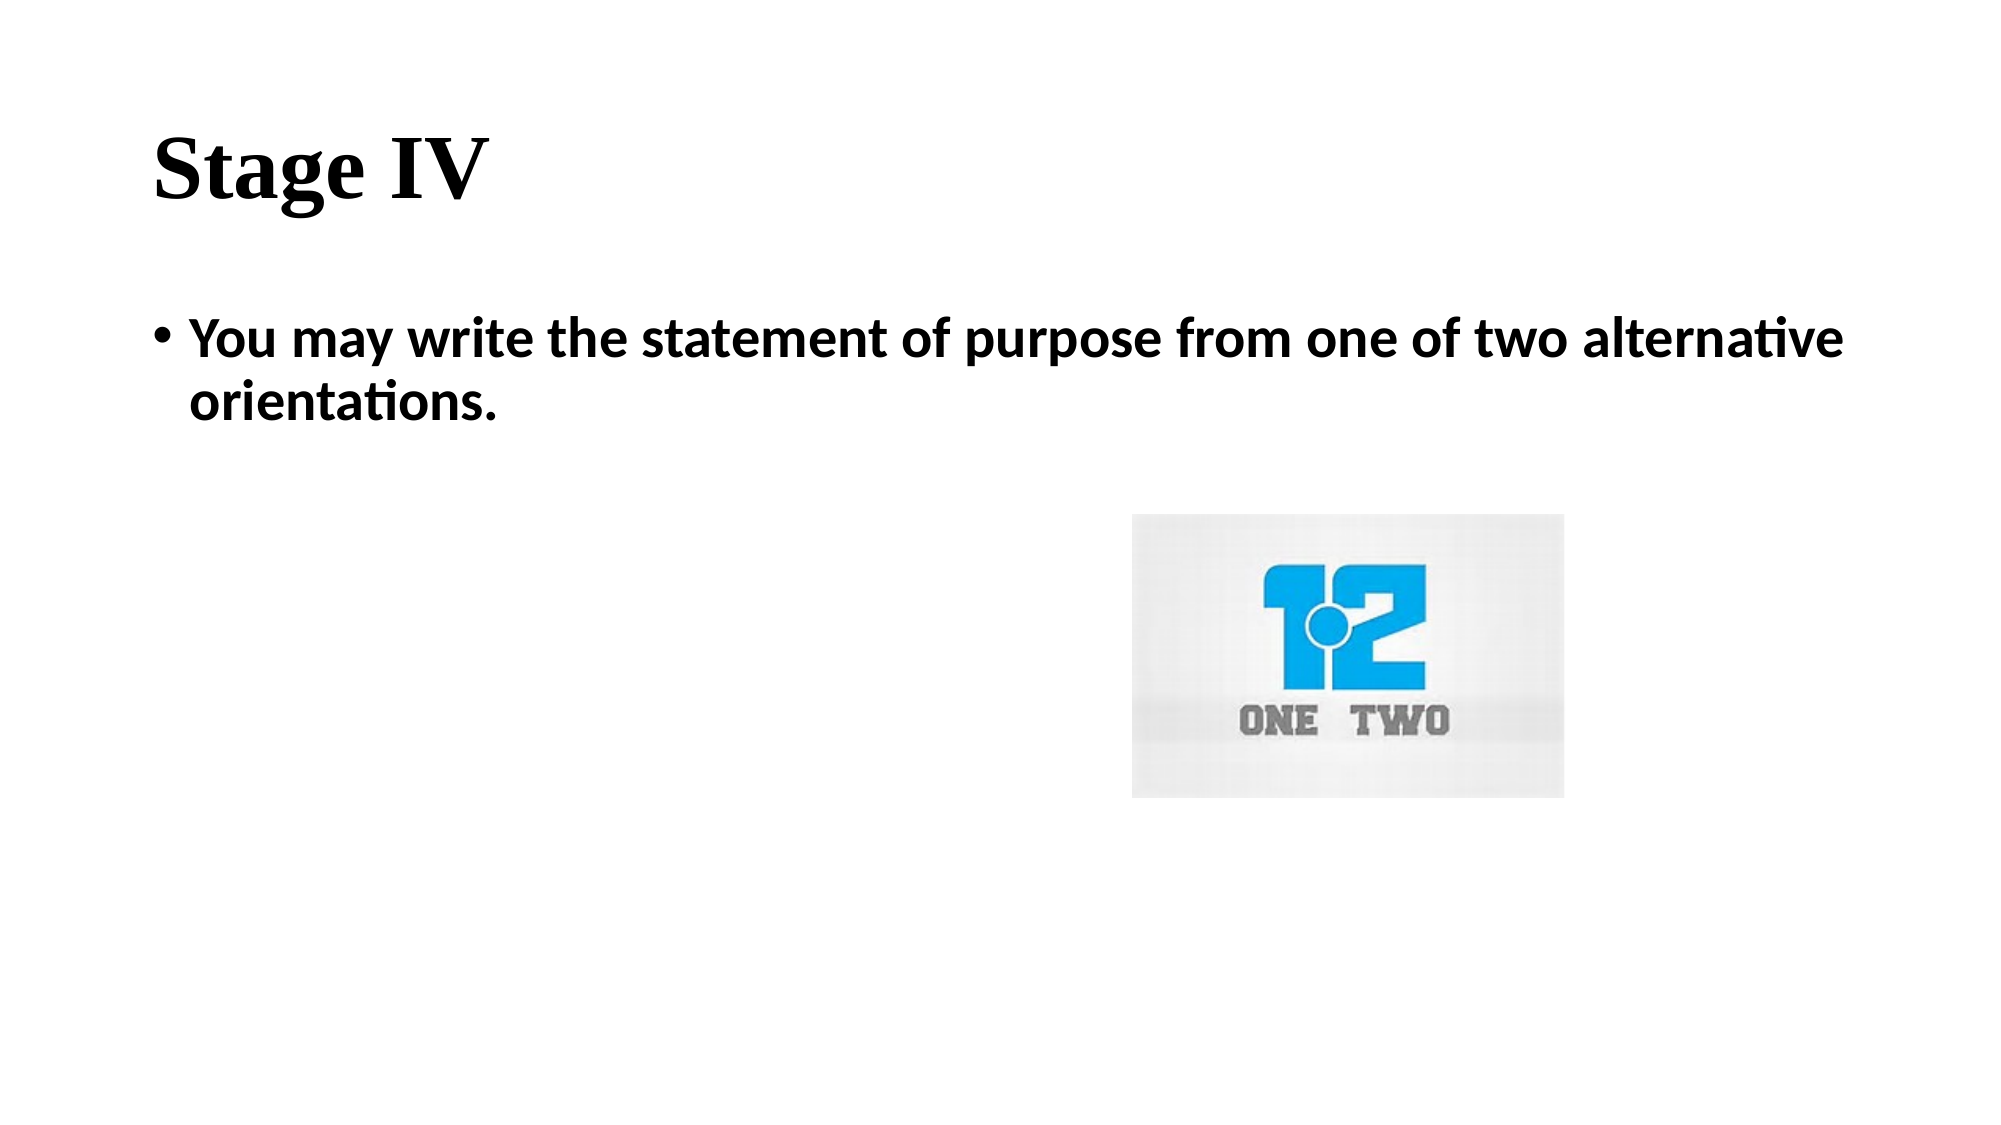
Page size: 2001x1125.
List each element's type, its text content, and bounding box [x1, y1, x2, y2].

list You may write the statement of purpose from one of two alternative orientations. [137, 299, 1863, 1014]
picture [1132, 514, 1566, 798]
title Stage IV [137, 59, 1863, 278]
